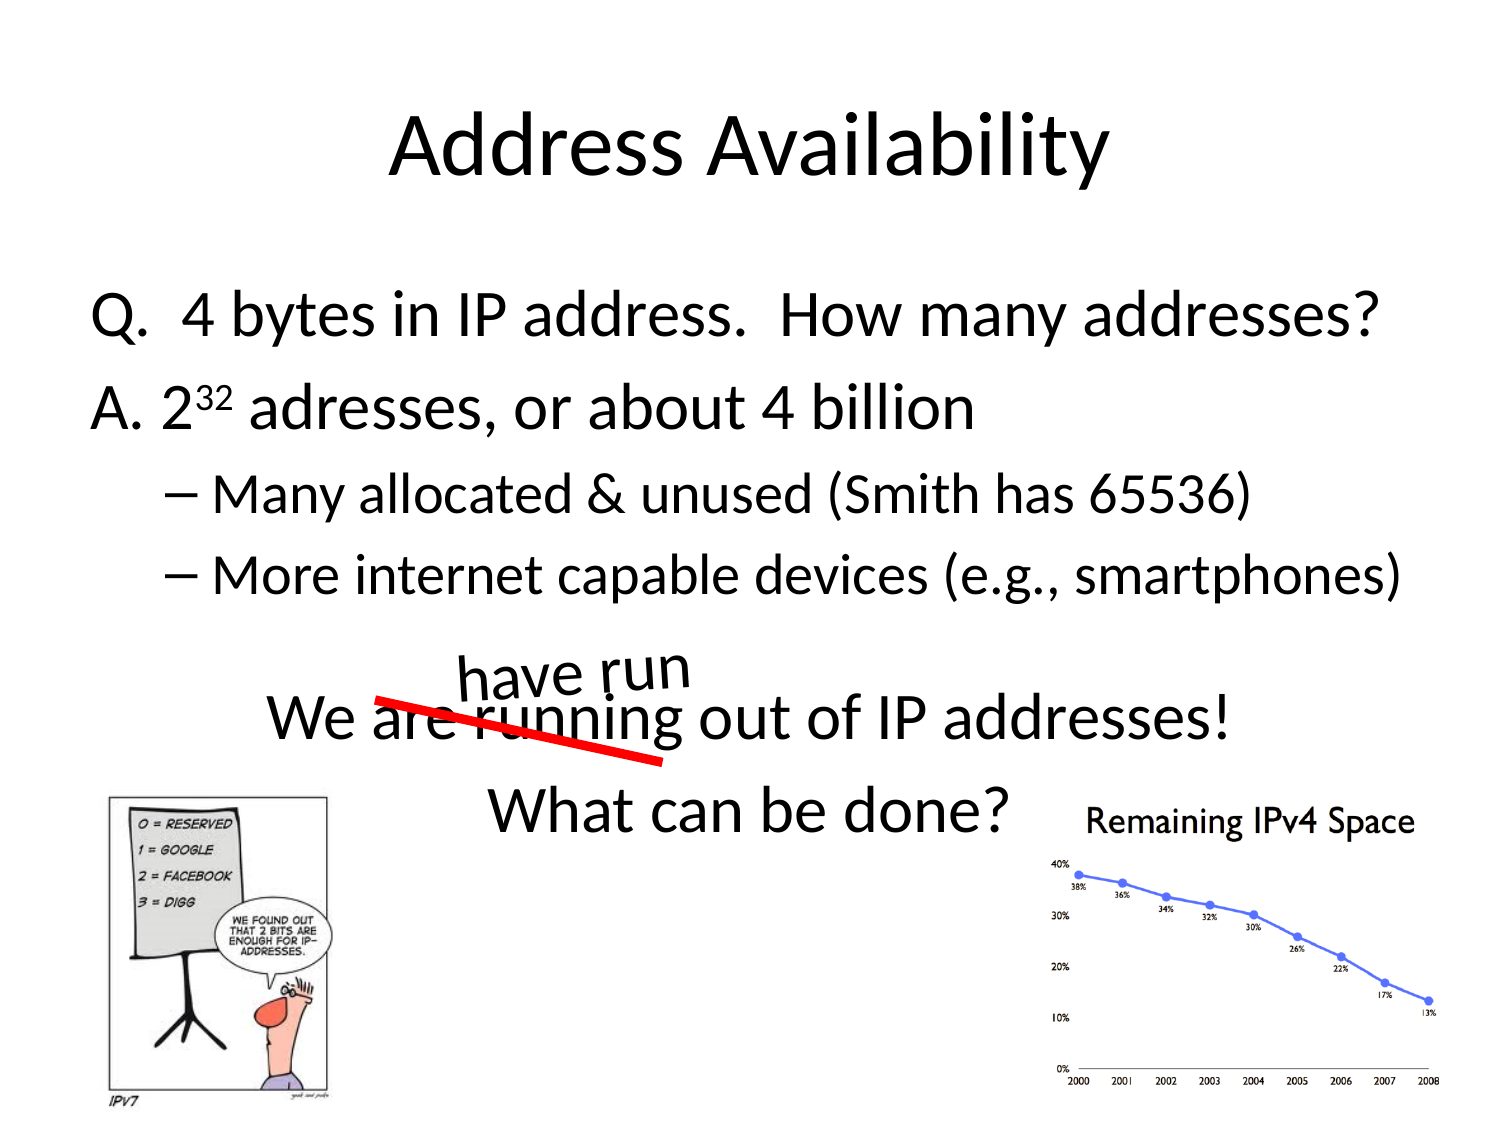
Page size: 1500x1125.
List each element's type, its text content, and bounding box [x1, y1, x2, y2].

title Address Availability [75, 45, 1425, 233]
list Q. 4 bytes in IP address. How many addresses? A. 232 adresses, or about 4 billion Many allocated & unused (Smith has 65536) More internet capable devices (e.g., smartphones) We are running out of IP addresses! What can be done? [75, 262, 1425, 1005]
picture [1012, 777, 1476, 1125]
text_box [374, 699, 663, 763]
text_box have run [437, 600, 889, 710]
picture [99, 787, 340, 1125]
